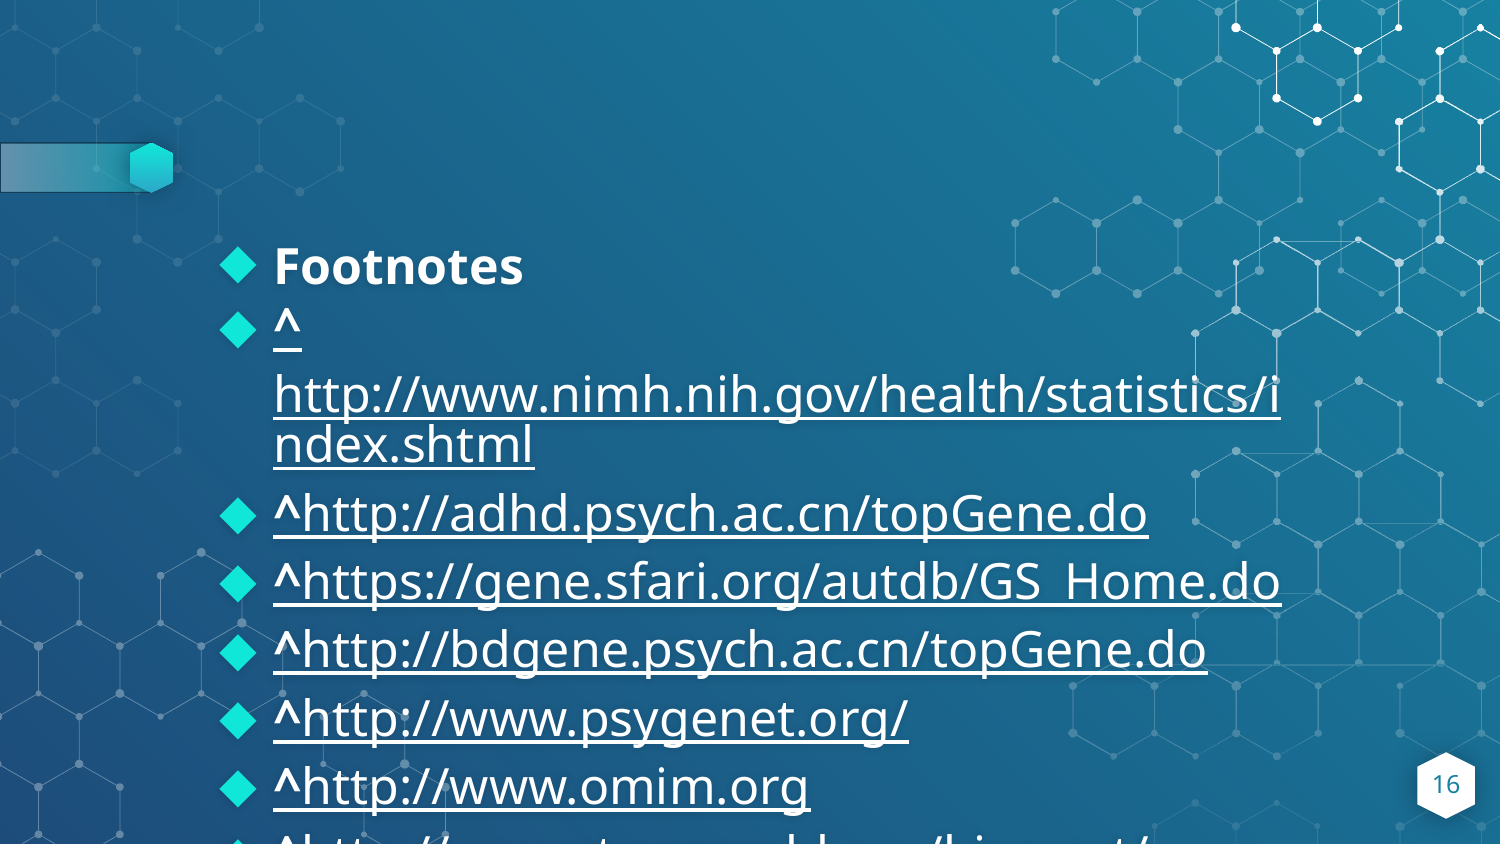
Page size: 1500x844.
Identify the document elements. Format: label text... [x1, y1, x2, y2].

list Footnotes ^http://www.nimh.nih.gov/health/statistics/index.shtml ^http://adhd.psych.ac.cn/topGene.do ^https://gene.sfari.org/autdb/GS_Home.do ^http://bdgene.psych.ac.cn/topGene.do ^http://www.psygenet.org/ ^http://www.omim.org ^http://uswest.ensembl.org/biomart/martview/5c4ed4a0df8a4edd185363c07c92e0ce [198, 234, 1302, 733]
slide_number 16 [1417, 752, 1475, 819]
